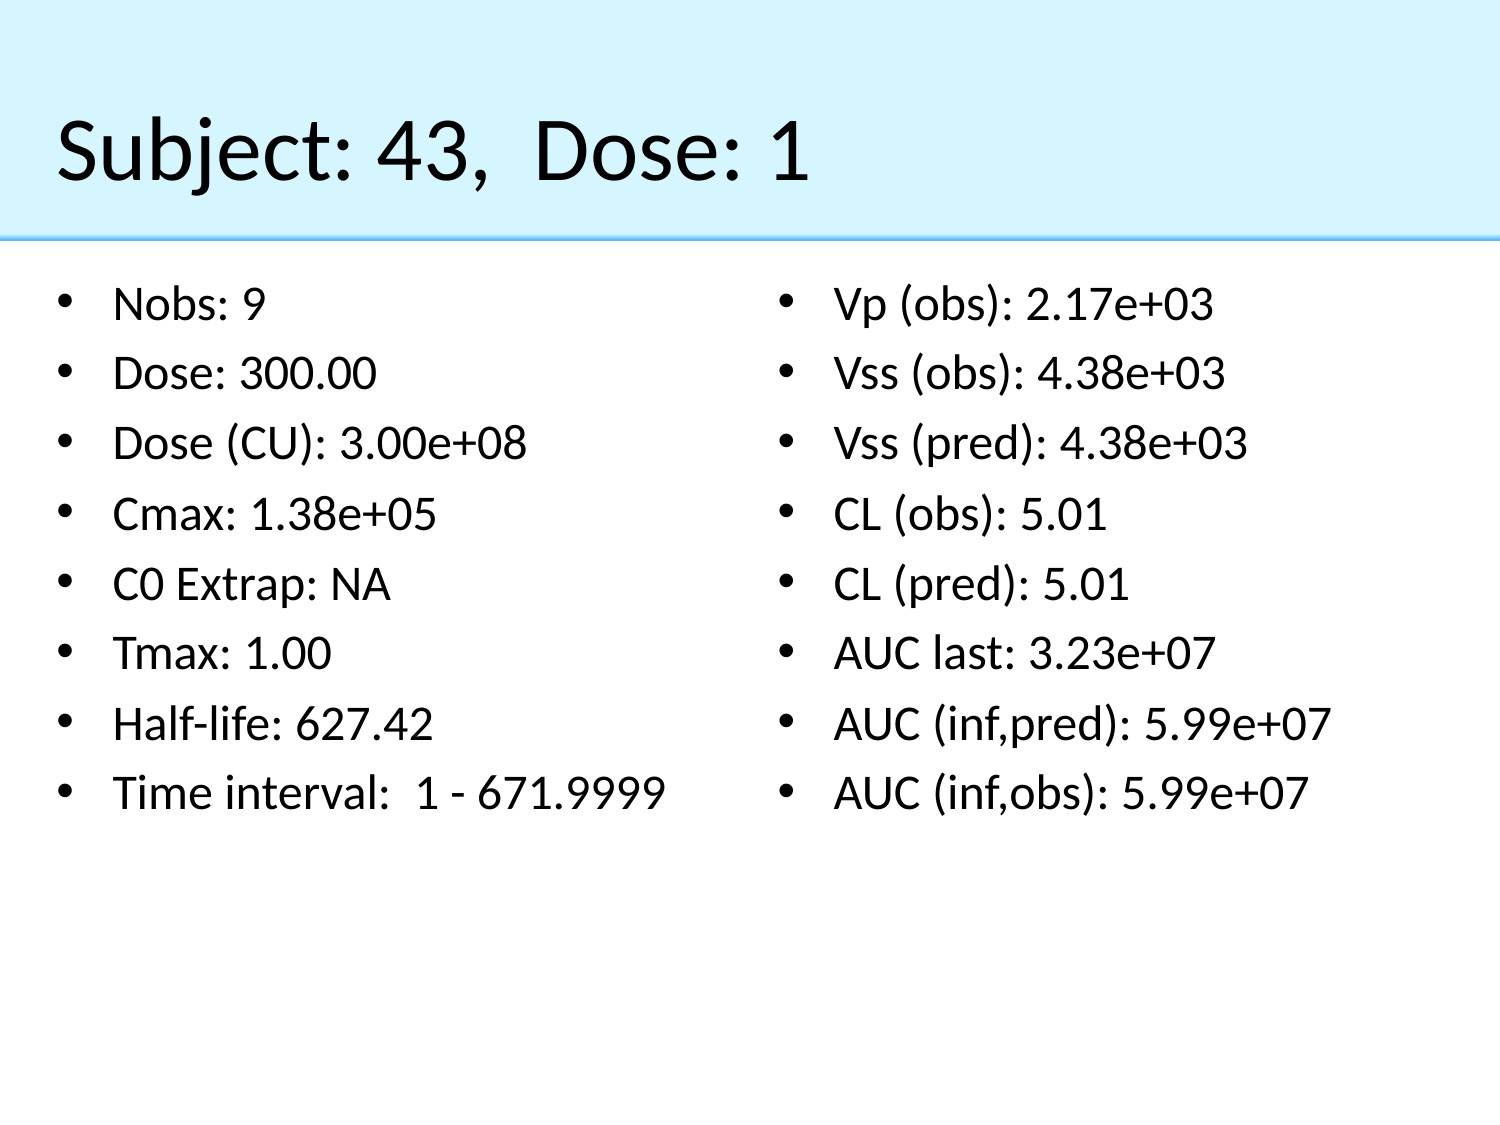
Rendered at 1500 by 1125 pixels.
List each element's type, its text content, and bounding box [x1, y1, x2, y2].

title Subject: 43, Dose: 1 [41, 78, 1459, 206]
list Vp (obs): 2.17e+03 Vss (obs): 4.38e+03 Vss (pred): 4.38e+03 CL (obs): 5.01 CL (pred): 5.01 AUC last: 3.23e+07 AUC (inf,pred): 5.99e+07 AUC (inf,obs): 5.99e+07 [762, 262, 1460, 1013]
list Nobs: 9 Dose: 300.00 Dose (CU): 3.00e+08 Cmax: 1.38e+05 C0 Extrap: NA Tmax: 1.00 Half-life: 627.42 Time interval: 1 - 671.9999 [41, 262, 741, 1013]
picture [0, 0, 1500, 241]
